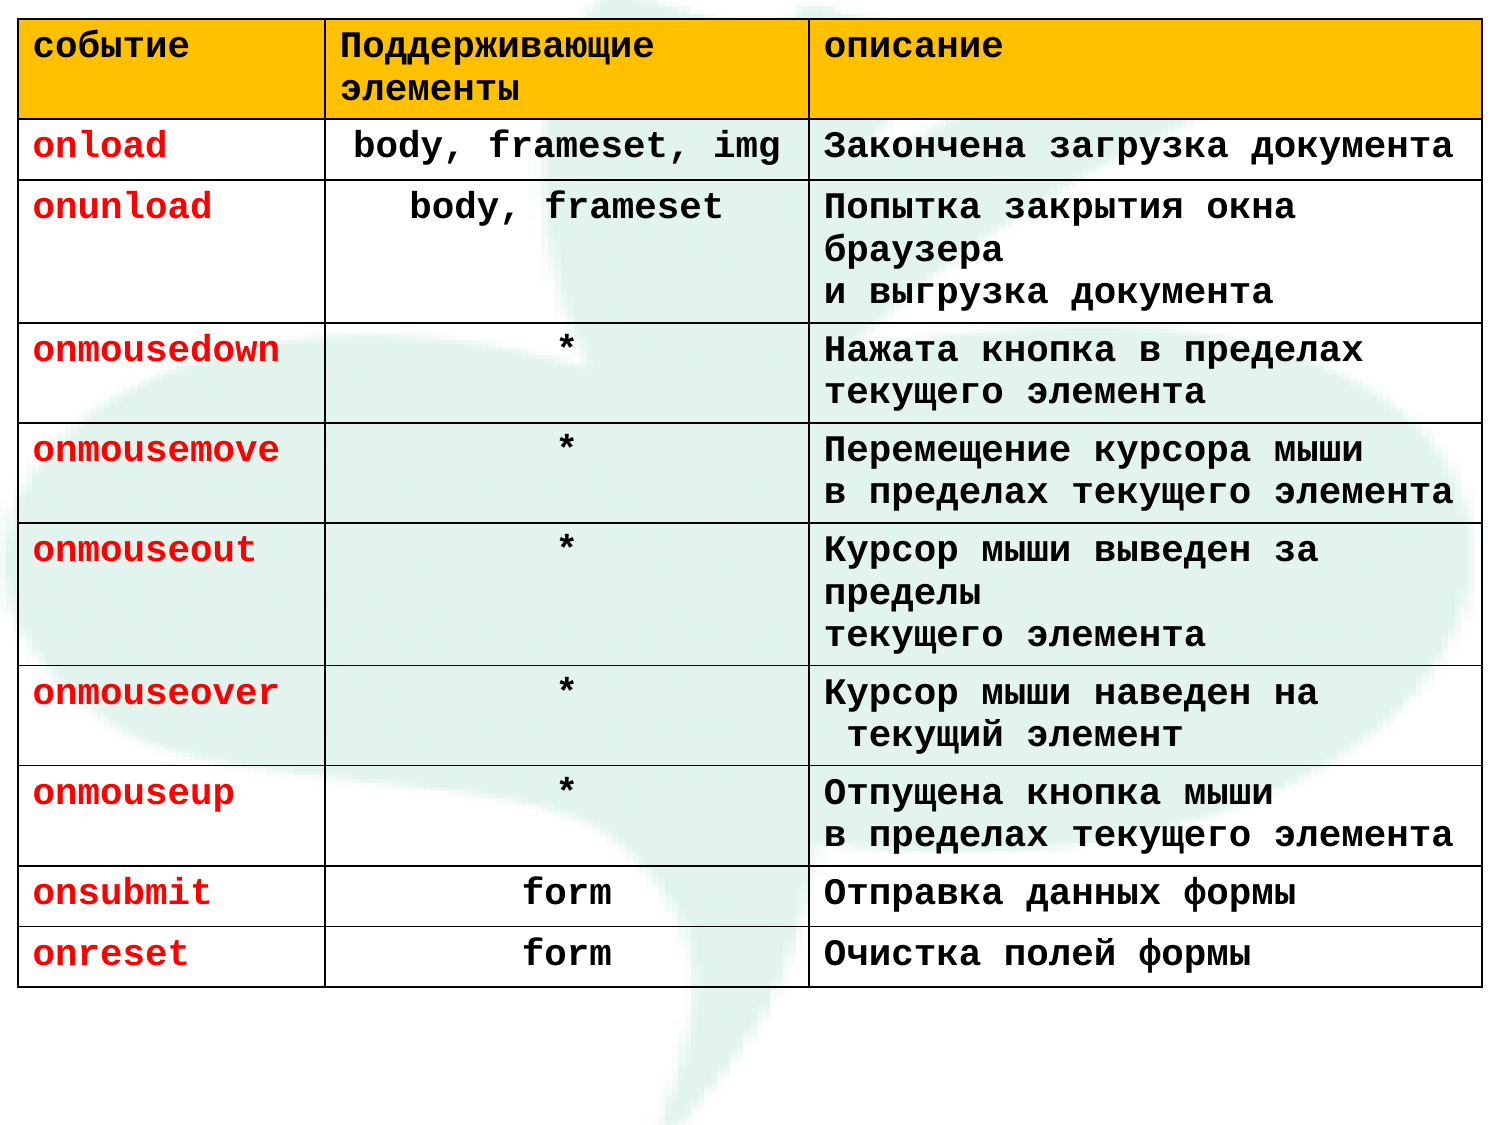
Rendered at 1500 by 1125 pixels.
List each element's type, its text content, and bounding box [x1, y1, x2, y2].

table_cell Отправка данных формы [810, 867, 1481, 926]
table_cell * [326, 766, 808, 865]
table_cell Нажата кнопка в пределах текущего элемента [810, 324, 1481, 422]
table_cell onmouseover [19, 666, 324, 765]
table_header событие [19, 20, 324, 118]
table_cell Закончена загрузка документа [810, 120, 1481, 179]
table_cell Курсор мыши выведен за пределы текущего элемента [810, 524, 1481, 665]
table_cell onmousedown [19, 324, 324, 422]
table_cell onunload [19, 181, 324, 322]
table_cell onmouseup [19, 766, 324, 865]
table_cell onload [19, 120, 324, 179]
table_cell body, frameset, img [326, 120, 808, 179]
table_cell * [326, 424, 808, 522]
table_cell onmouseout [19, 524, 324, 665]
table_cell onmousemove [19, 424, 324, 522]
table_cell * [326, 524, 808, 665]
table_cell body, frameset [326, 181, 808, 322]
table_cell form [326, 867, 808, 926]
table_cell Очистка полей формы [810, 927, 1481, 986]
table_cell Курсор мыши наведен на текущий элемент [810, 666, 1481, 765]
table_cell onsubmit [19, 867, 324, 926]
table_cell Перемещение курсора мыши в пределах текущего элемента [810, 424, 1481, 522]
table_header Поддерживающие элементы [326, 20, 808, 118]
table_header описание [810, 20, 1481, 118]
table_cell * [326, 324, 808, 422]
table_cell form [326, 927, 808, 986]
table_cell * [326, 666, 808, 765]
table_cell onreset [19, 927, 324, 986]
table_cell Отпущена кнопка мыши в пределах текущего элемента [810, 766, 1481, 865]
table_cell Попытка закрытия окна браузера и выгрузка документа [810, 181, 1481, 322]
